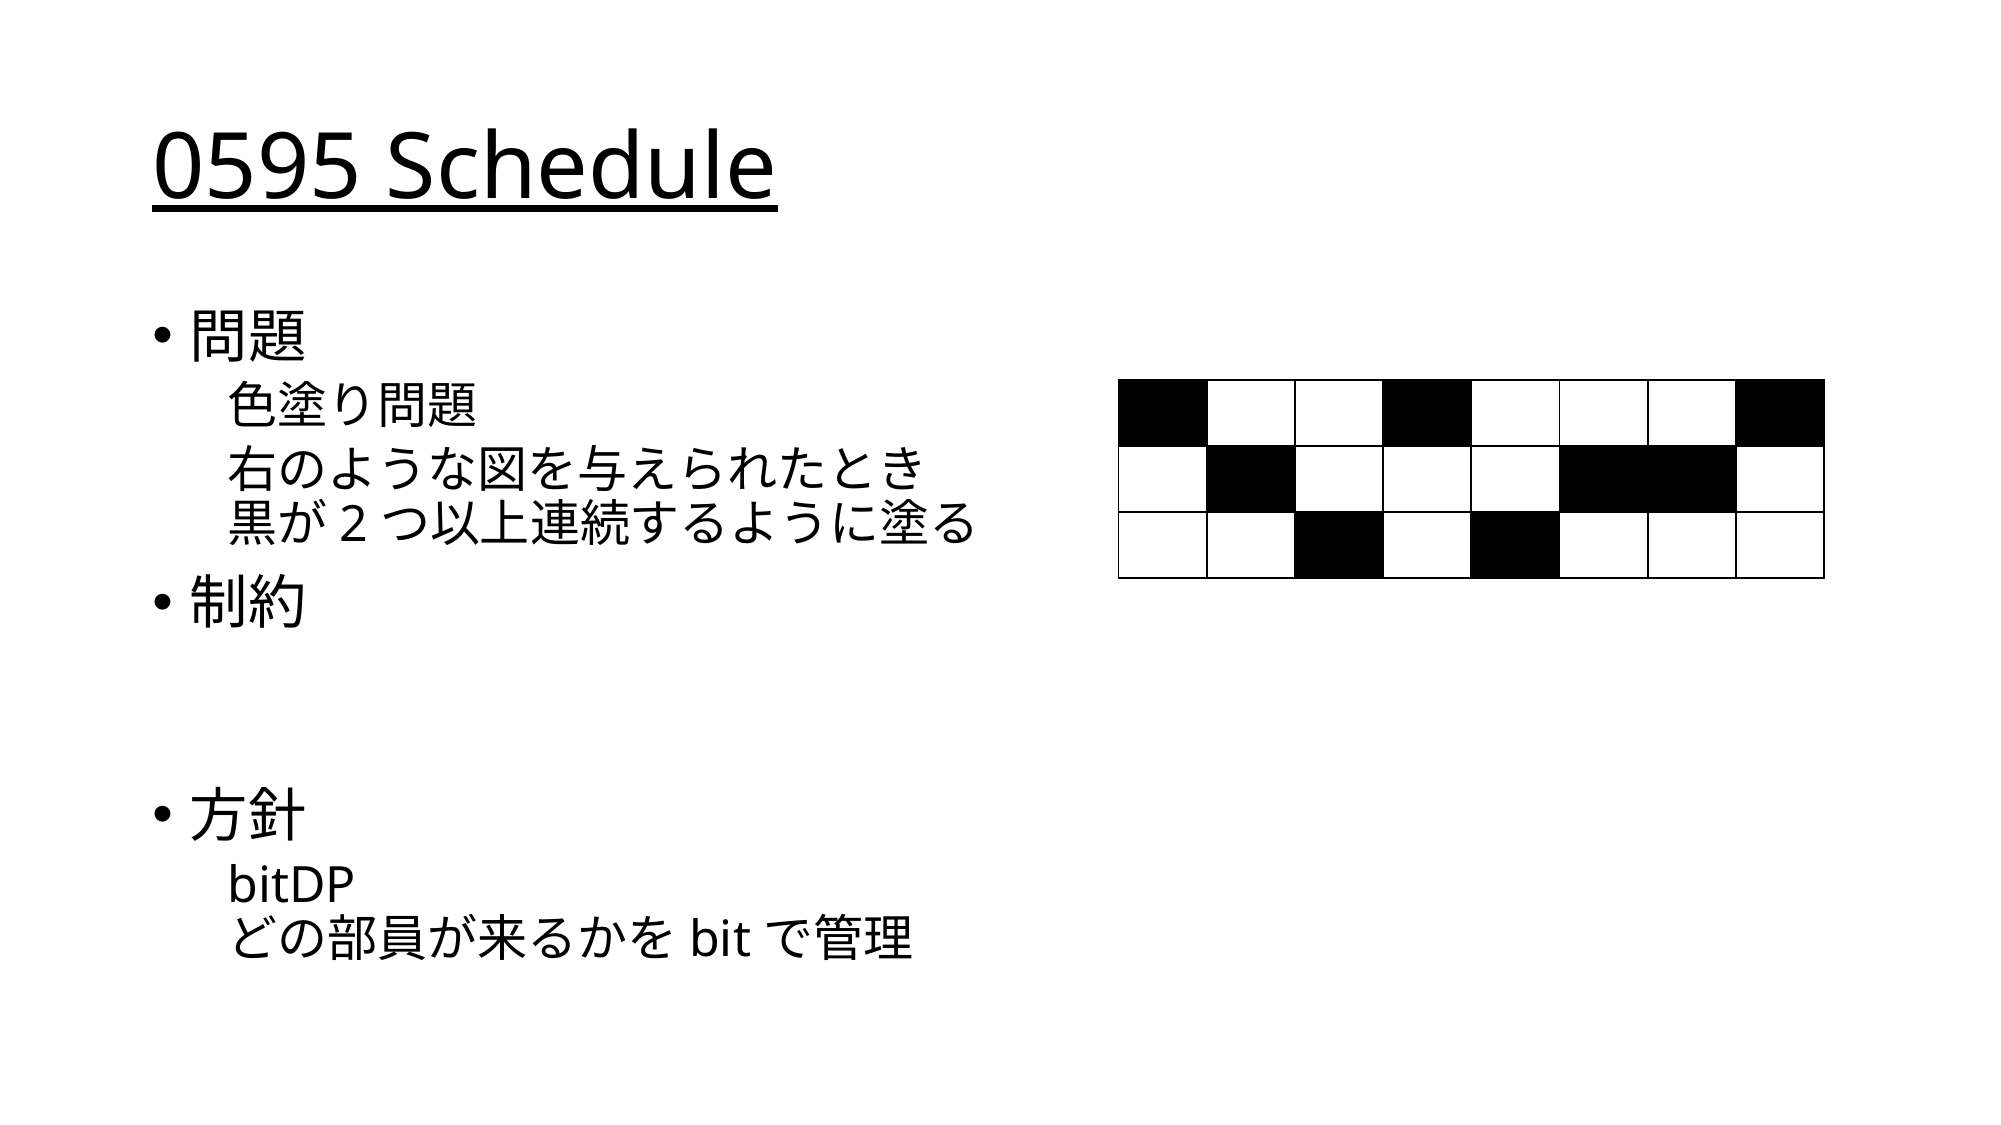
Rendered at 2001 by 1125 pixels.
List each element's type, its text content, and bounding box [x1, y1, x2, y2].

table_cell [1296, 447, 1382, 511]
table_header [1472, 381, 1559, 445]
table_cell [1472, 513, 1559, 577]
table_cell [1737, 447, 1823, 511]
table_cell [1296, 513, 1382, 577]
table_cell [1208, 513, 1294, 577]
table_cell [1560, 513, 1647, 577]
table_header [1119, 381, 1206, 445]
title 0595 Schedule [137, 59, 1863, 278]
table_header [1737, 381, 1823, 445]
table_cell [1737, 513, 1823, 577]
table_header [1560, 381, 1647, 445]
table_header [1384, 381, 1470, 445]
table_header [1649, 381, 1735, 445]
table_cell [1119, 447, 1206, 511]
table_cell [1208, 447, 1294, 511]
table_cell [1560, 447, 1647, 511]
table_header [1296, 381, 1382, 445]
table_cell [1472, 447, 1559, 511]
table_cell [1649, 513, 1735, 577]
table_cell [1119, 513, 1206, 577]
table_cell [1384, 513, 1470, 577]
table_header [1208, 381, 1294, 445]
table_cell [1384, 447, 1470, 511]
table_cell [1649, 447, 1735, 511]
